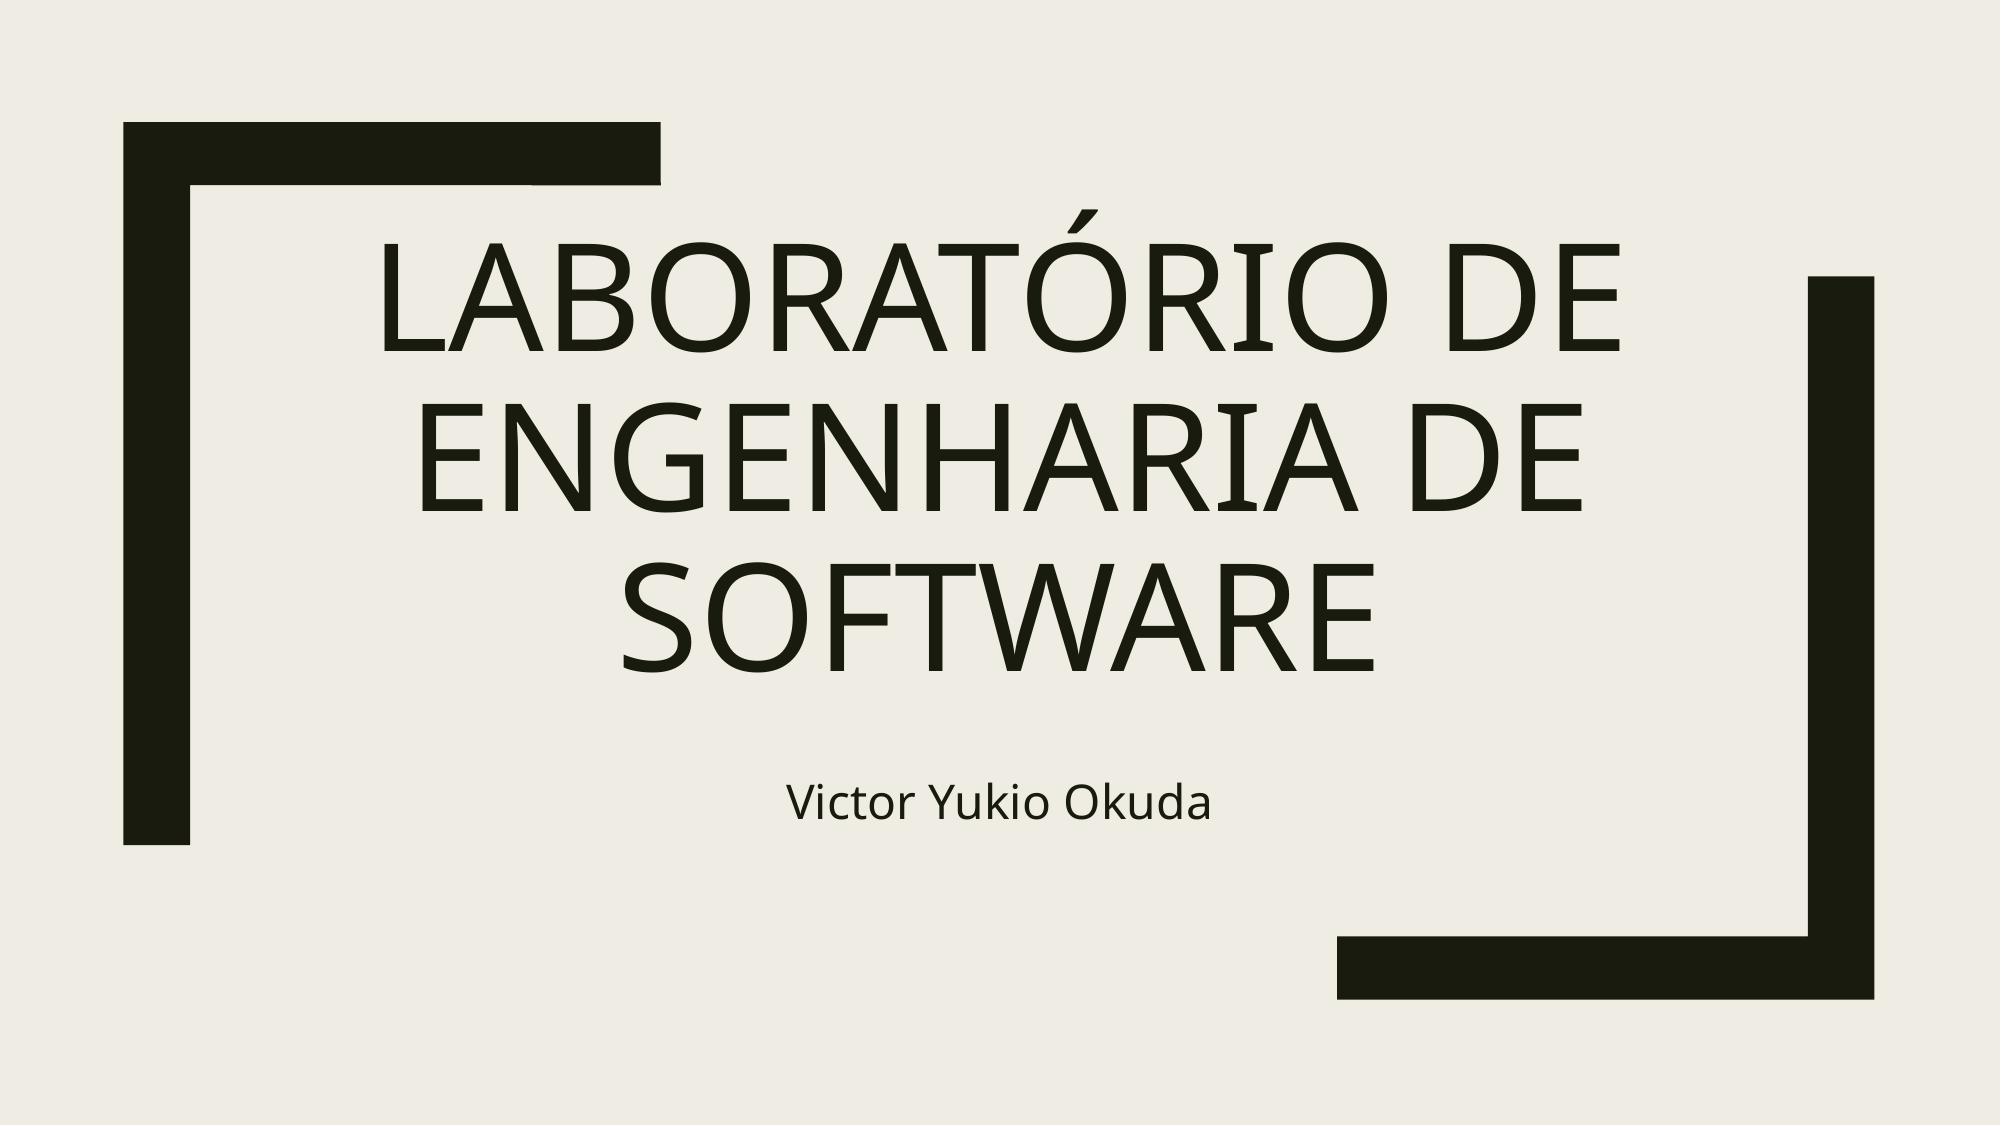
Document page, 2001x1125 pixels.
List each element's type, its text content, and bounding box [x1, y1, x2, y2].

subtitle Victor Yukio Okuda [439, 757, 1561, 936]
title LABORATÓRIO DE ENGENHARIA DE SOFTWARE [314, 189, 1686, 712]
